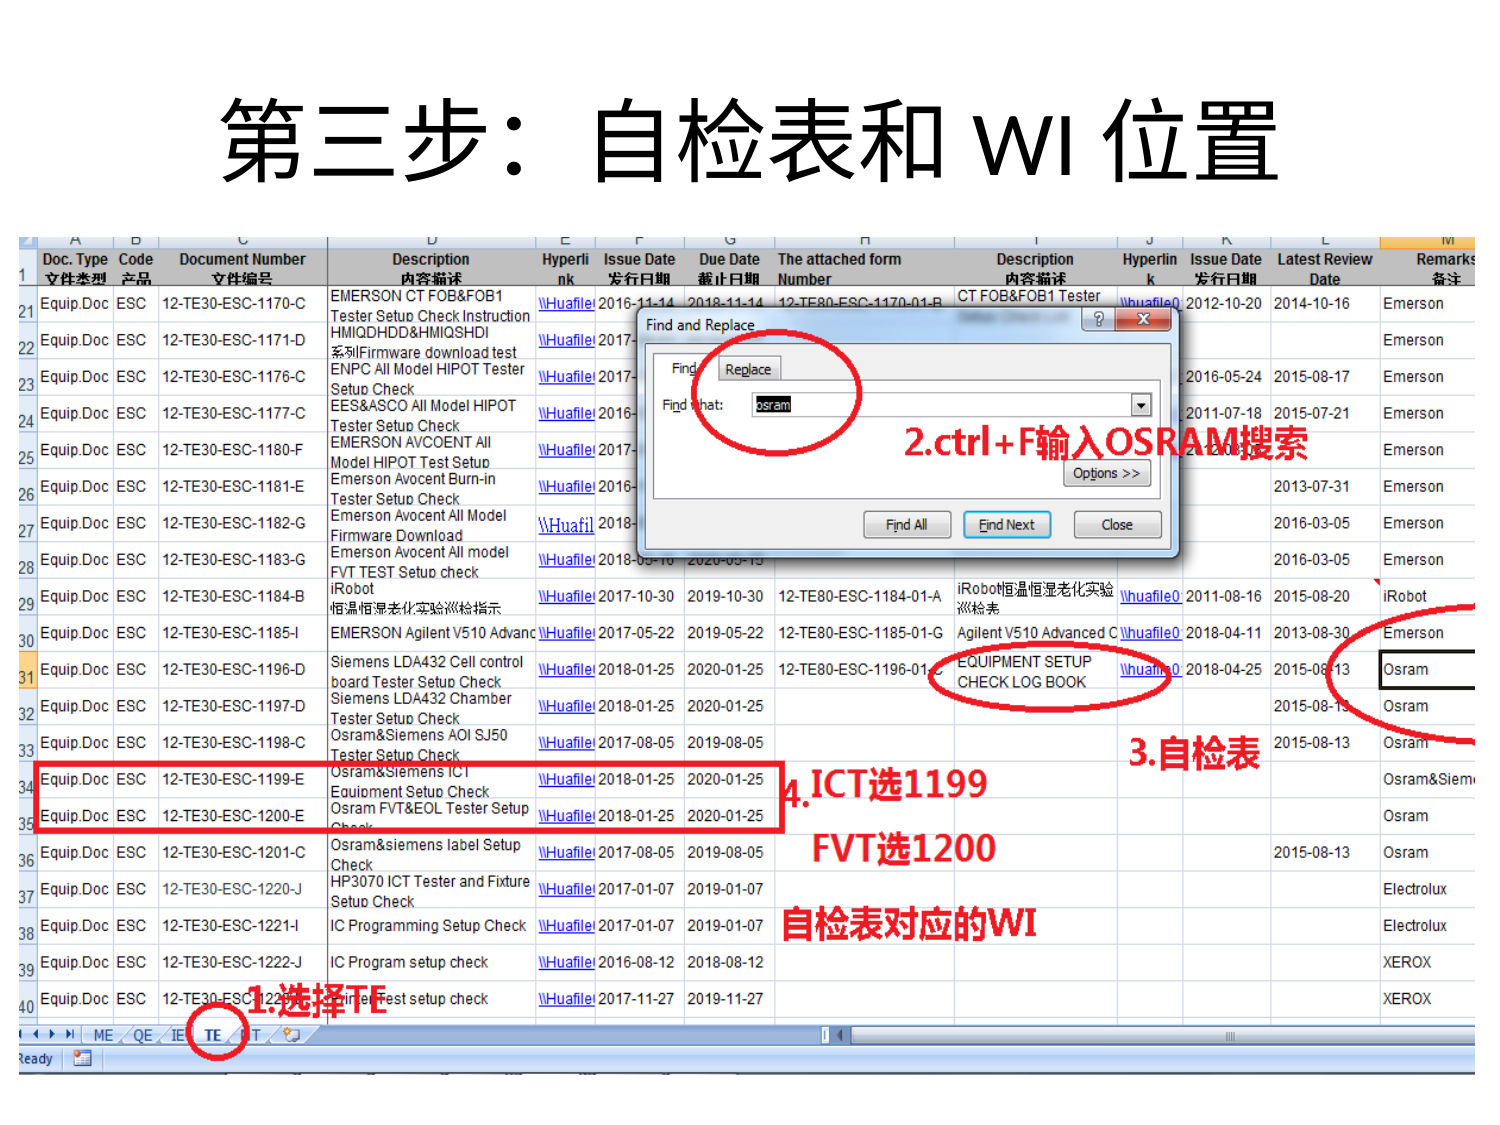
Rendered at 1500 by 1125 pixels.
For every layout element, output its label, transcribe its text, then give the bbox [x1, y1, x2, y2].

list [19, 237, 1476, 1076]
title 第三步：自检表和WI位置 [75, 45, 1425, 233]
